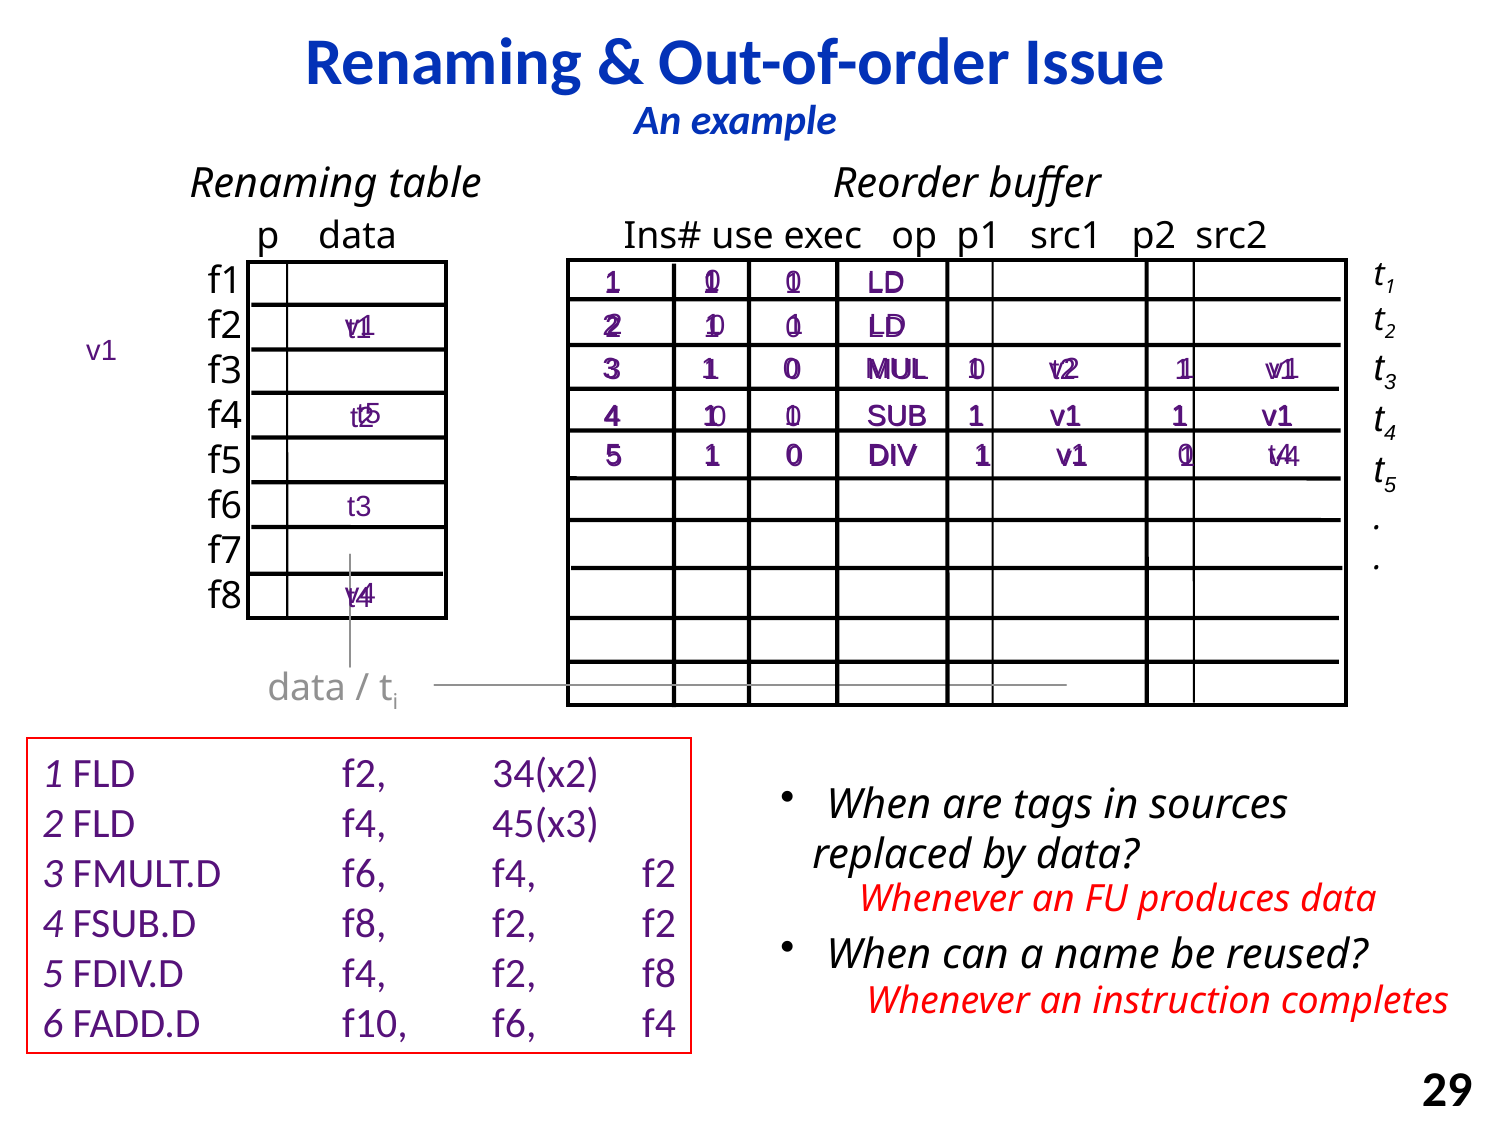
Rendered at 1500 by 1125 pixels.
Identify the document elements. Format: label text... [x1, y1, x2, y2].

text_box Whenever an FU produces data [844, 866, 1393, 926]
title Renaming & Out-of-order Issue An example [137, 24, 1335, 147]
text_box 1 FLD f2, 34(x2) 2 FLD f4, 45(x3) 3 FMULT.D f6, f4, f2 4 FSUB.D f8, f2, f2 5 FDIV.D f4, f2, f8 6 FADD.D f10, f6, f4 [27, 738, 692, 1053]
text_box v1 [48, 323, 151, 374]
slide_number 29 [1174, 1062, 1488, 1111]
text_box When are tags in sources replaced by data? When can a name be reused? [765, 769, 1384, 985]
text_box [156, 147, 1414, 716]
text_box Whenever an instruction completes [851, 968, 1465, 1029]
